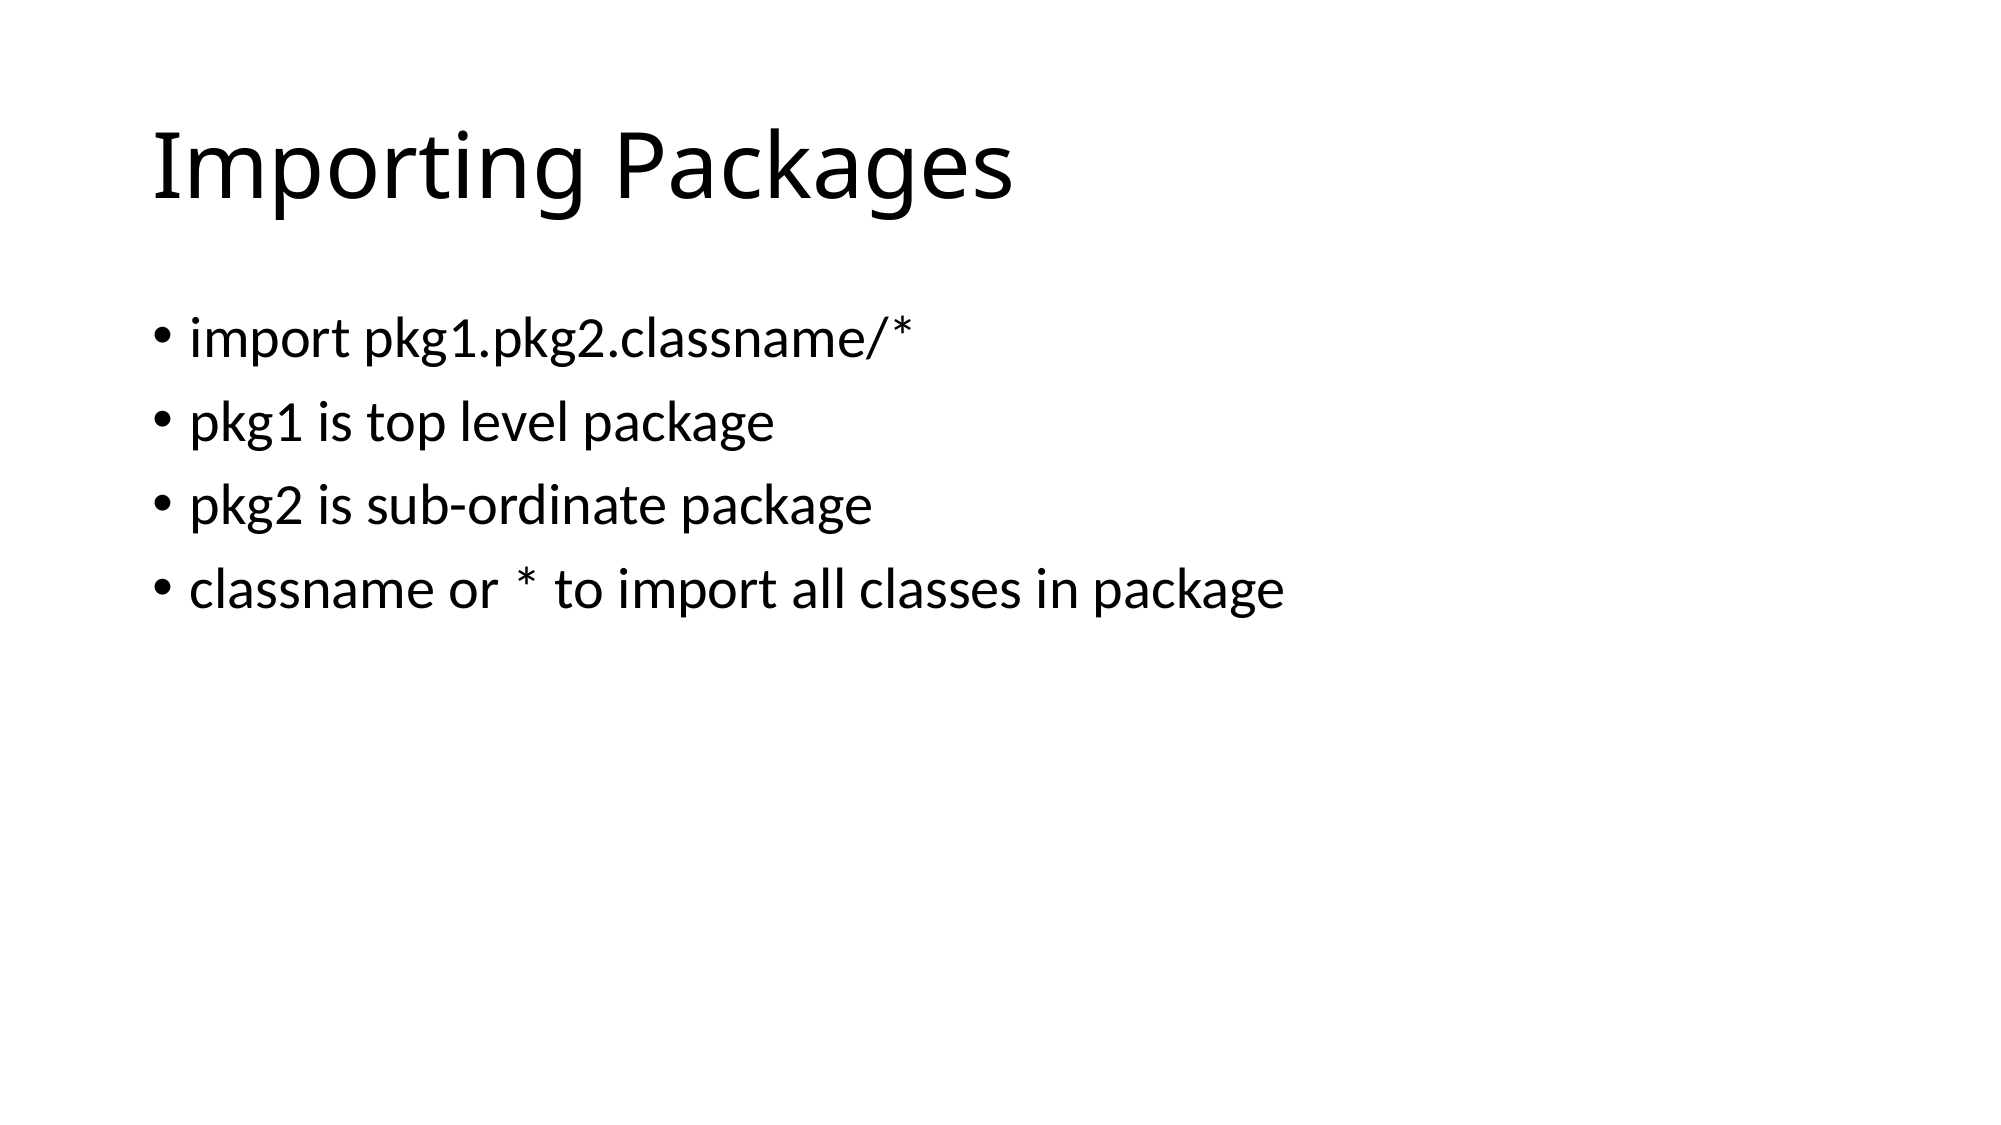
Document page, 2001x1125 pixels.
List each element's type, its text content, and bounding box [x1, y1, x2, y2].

list import pkg1.pkg2.classname/* pkg1 is top level package pkg2 is sub-ordinate package classname or * to import all classes in package [137, 299, 1863, 1014]
title Importing Packages [137, 59, 1863, 278]
